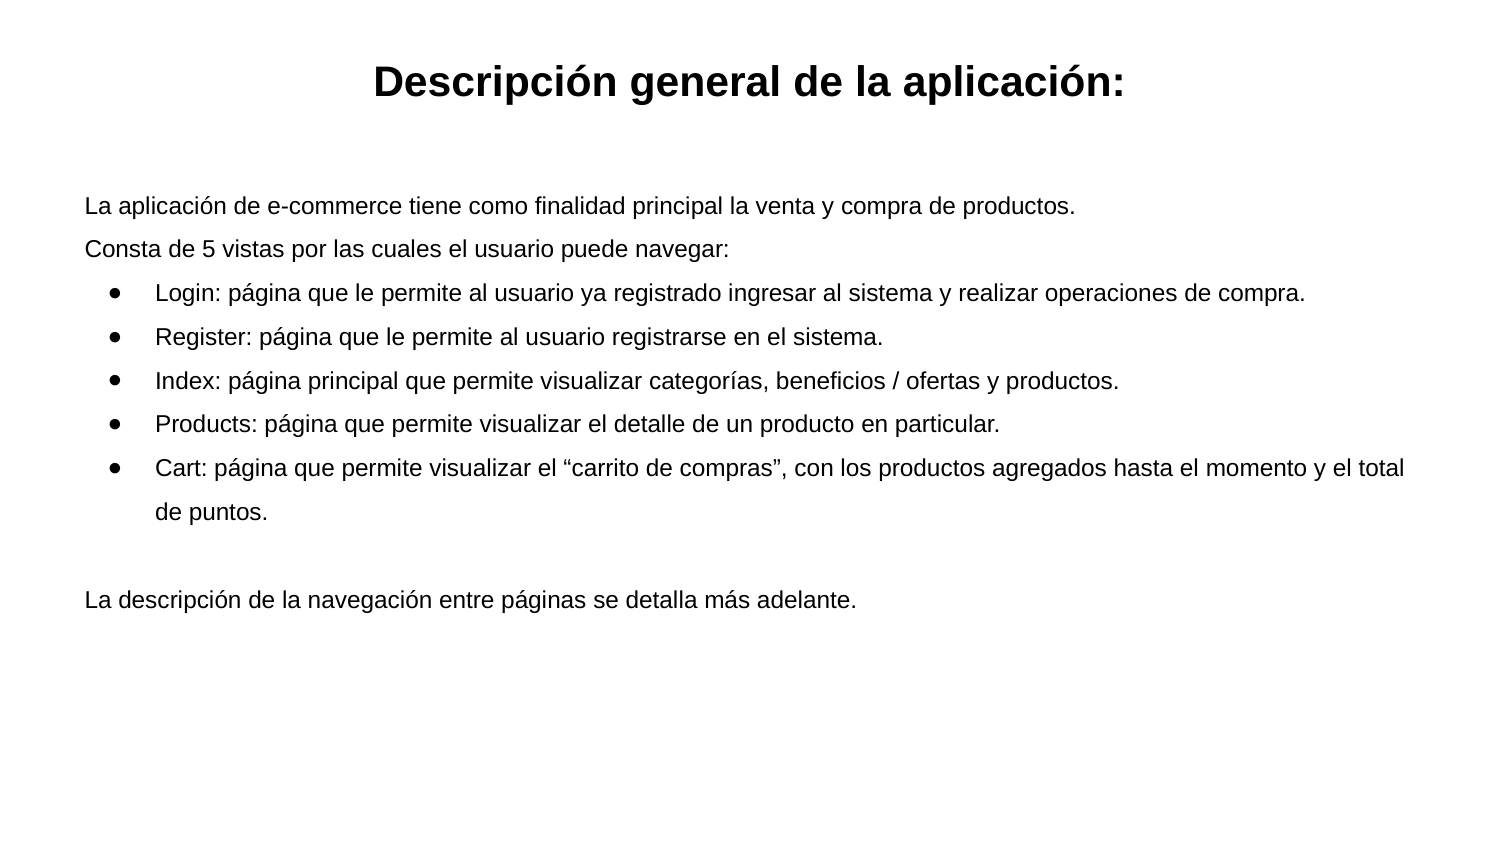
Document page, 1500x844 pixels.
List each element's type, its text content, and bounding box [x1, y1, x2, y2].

title Descripción general de la aplicación: [325, 52, 1175, 121]
subtitle La aplicación de e-commerce tiene como finalidad principal la venta y compra de productos. Consta de 5 vistas por las cuales el usuario puede navegar: Login: página que le permite al usuario ya registrado ingresar al sistema y realizar operaciones de compra. Register: página que le permite al usuario registrarse en el sistema. Index: página principal que permite visualizar categorías, beneficios / ofertas y productos. Products: página que permite visualizar el detalle de un producto en particular. Cart: página que permite visualizar el “carrito de compras”, con los productos agregados hasta el momento y el total de puntos. La descripción de la navegación entre páginas se detalla más adelante. [69, 160, 1431, 631]
